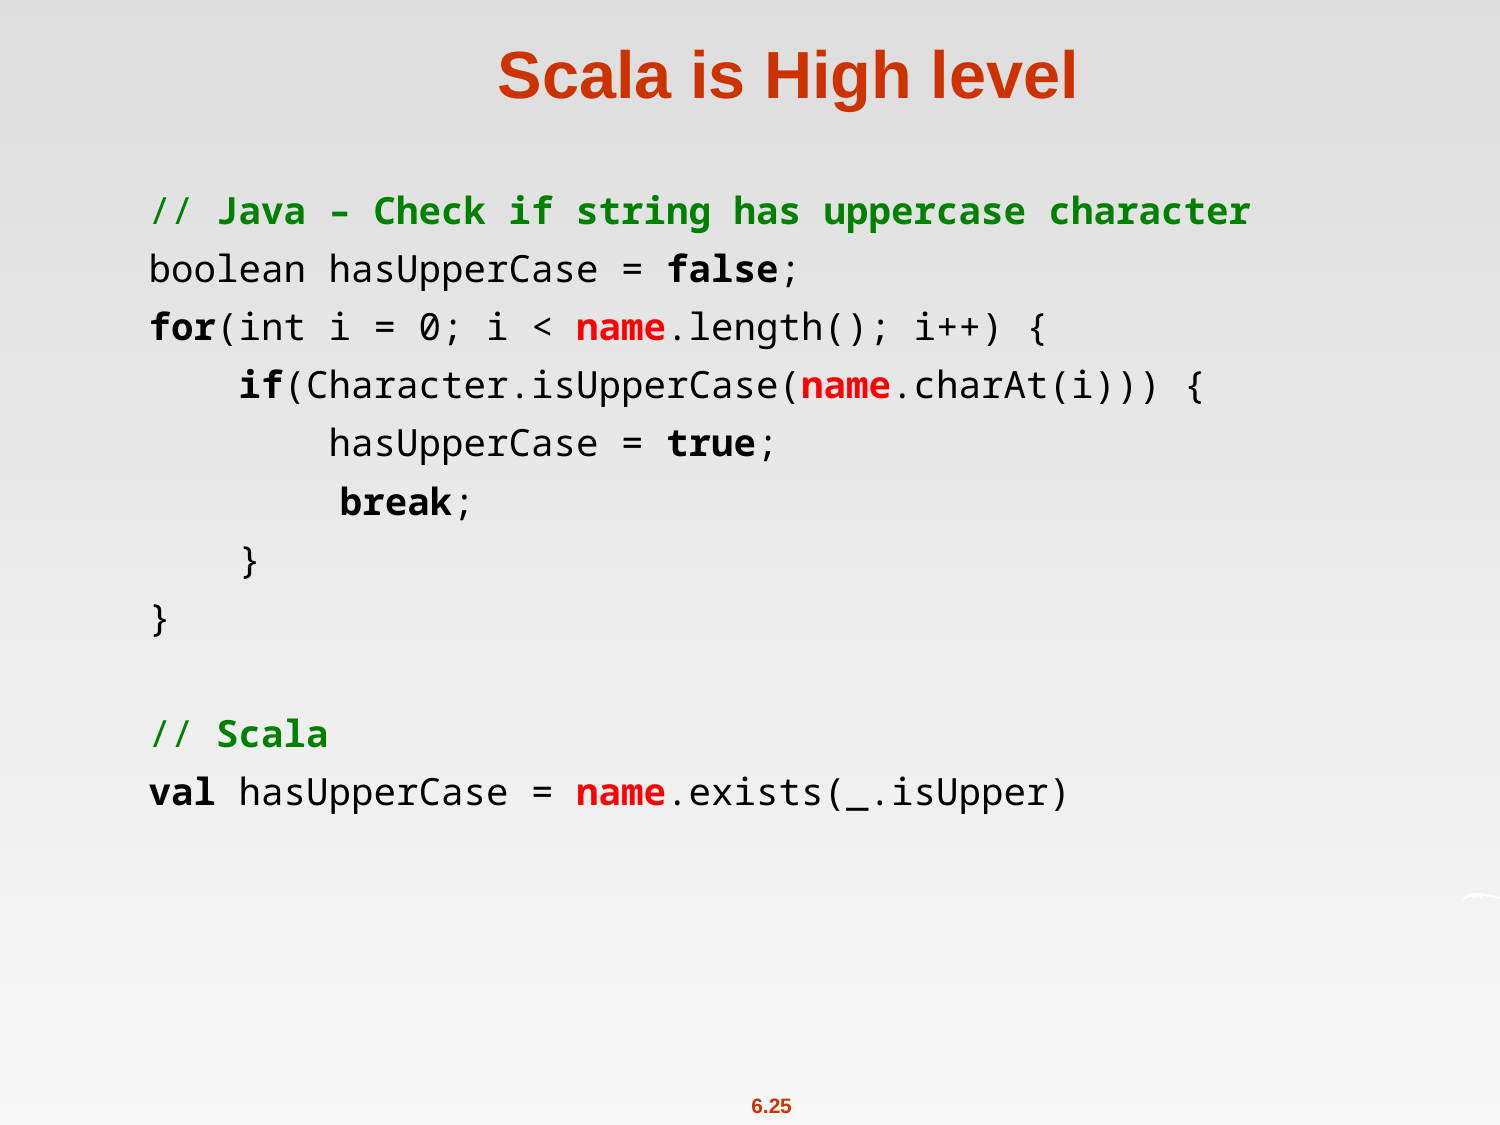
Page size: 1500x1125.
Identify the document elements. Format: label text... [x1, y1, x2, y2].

list // Java – Check if string has uppercase character boolean hasUpperCase = false; for(int i = 0; i < name.length(); i++) { if(Character.isUpperCase(name.charAt(i))) { hasUpperCase = true; break; } } // Scala val hasUpperCase = name.exists(_.isUpper) [133, 179, 1391, 984]
title Scala is High level [126, 19, 1451, 120]
